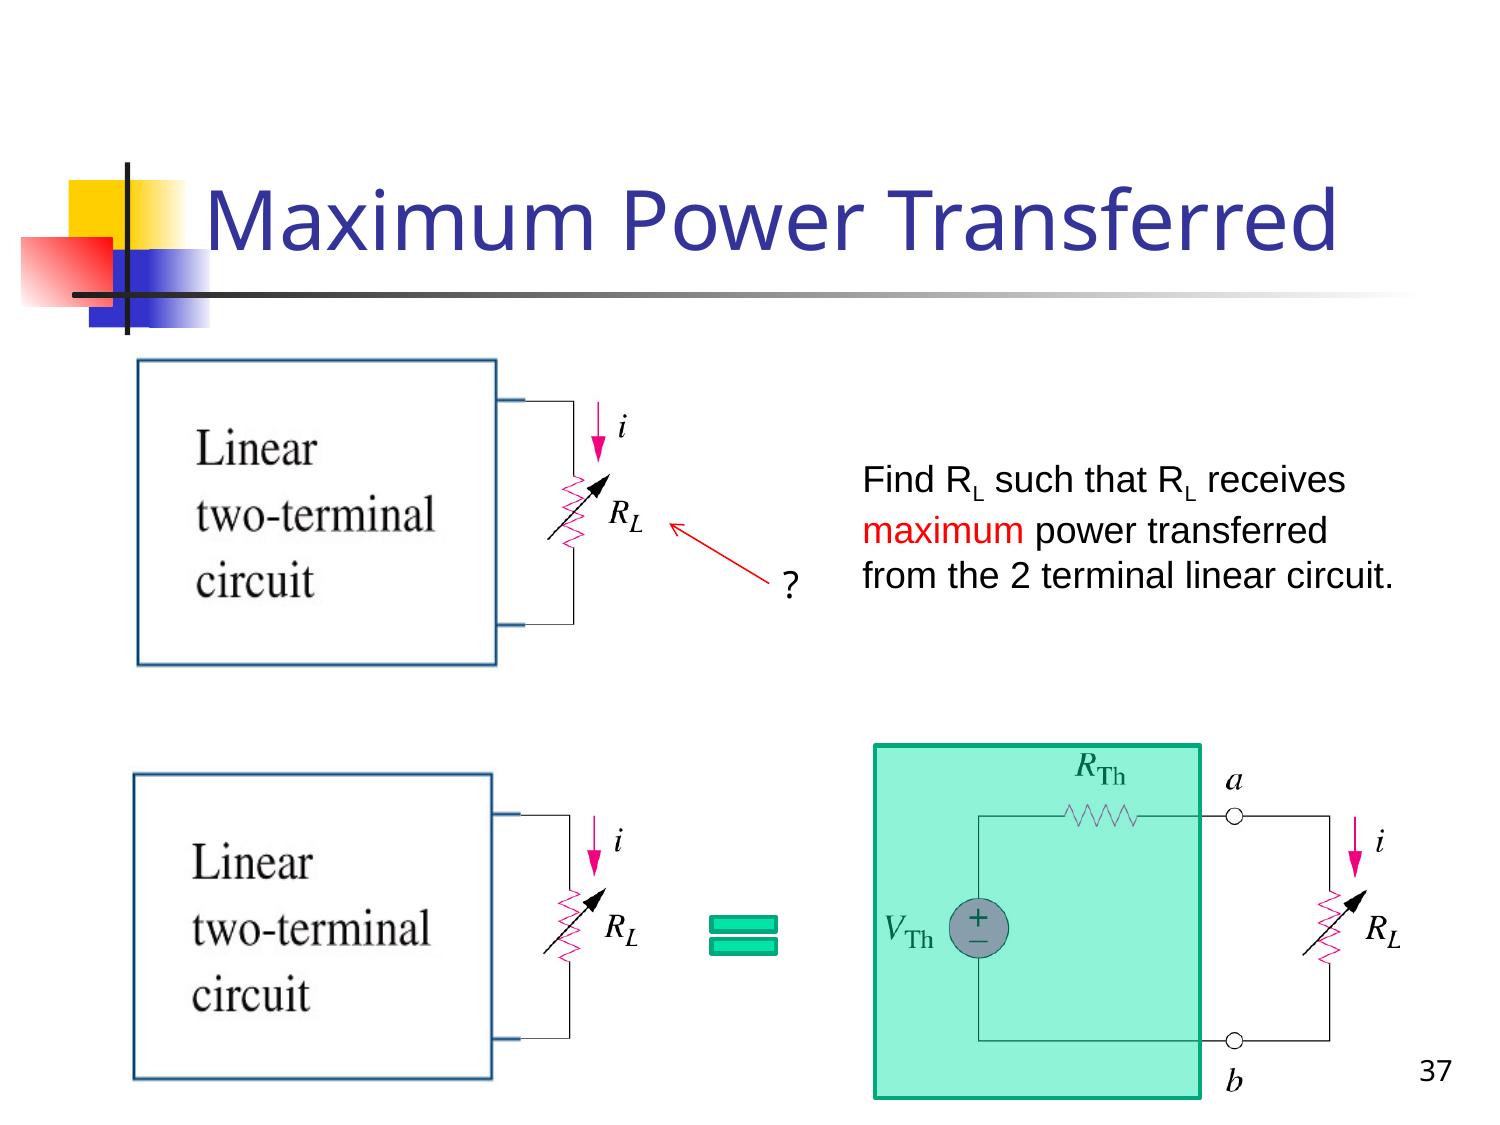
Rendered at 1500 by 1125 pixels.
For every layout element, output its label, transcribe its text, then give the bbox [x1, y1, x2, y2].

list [525, 330, 643, 682]
slide_number 37 [1404, 1024, 1468, 1100]
picture [99, 342, 526, 701]
text_box [873, 743, 1202, 1100]
text_box ? [768, 553, 931, 614]
picture [882, 745, 1400, 1099]
text_box [709, 937, 778, 956]
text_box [668, 523, 770, 584]
title Maximum Power Transferred [188, 35, 1468, 275]
picture [94, 745, 638, 1115]
text_box Find RL such that RL receives maximum power transferred from the 2 terminal linear circuit. [847, 447, 1420, 604]
text_box [709, 915, 778, 934]
